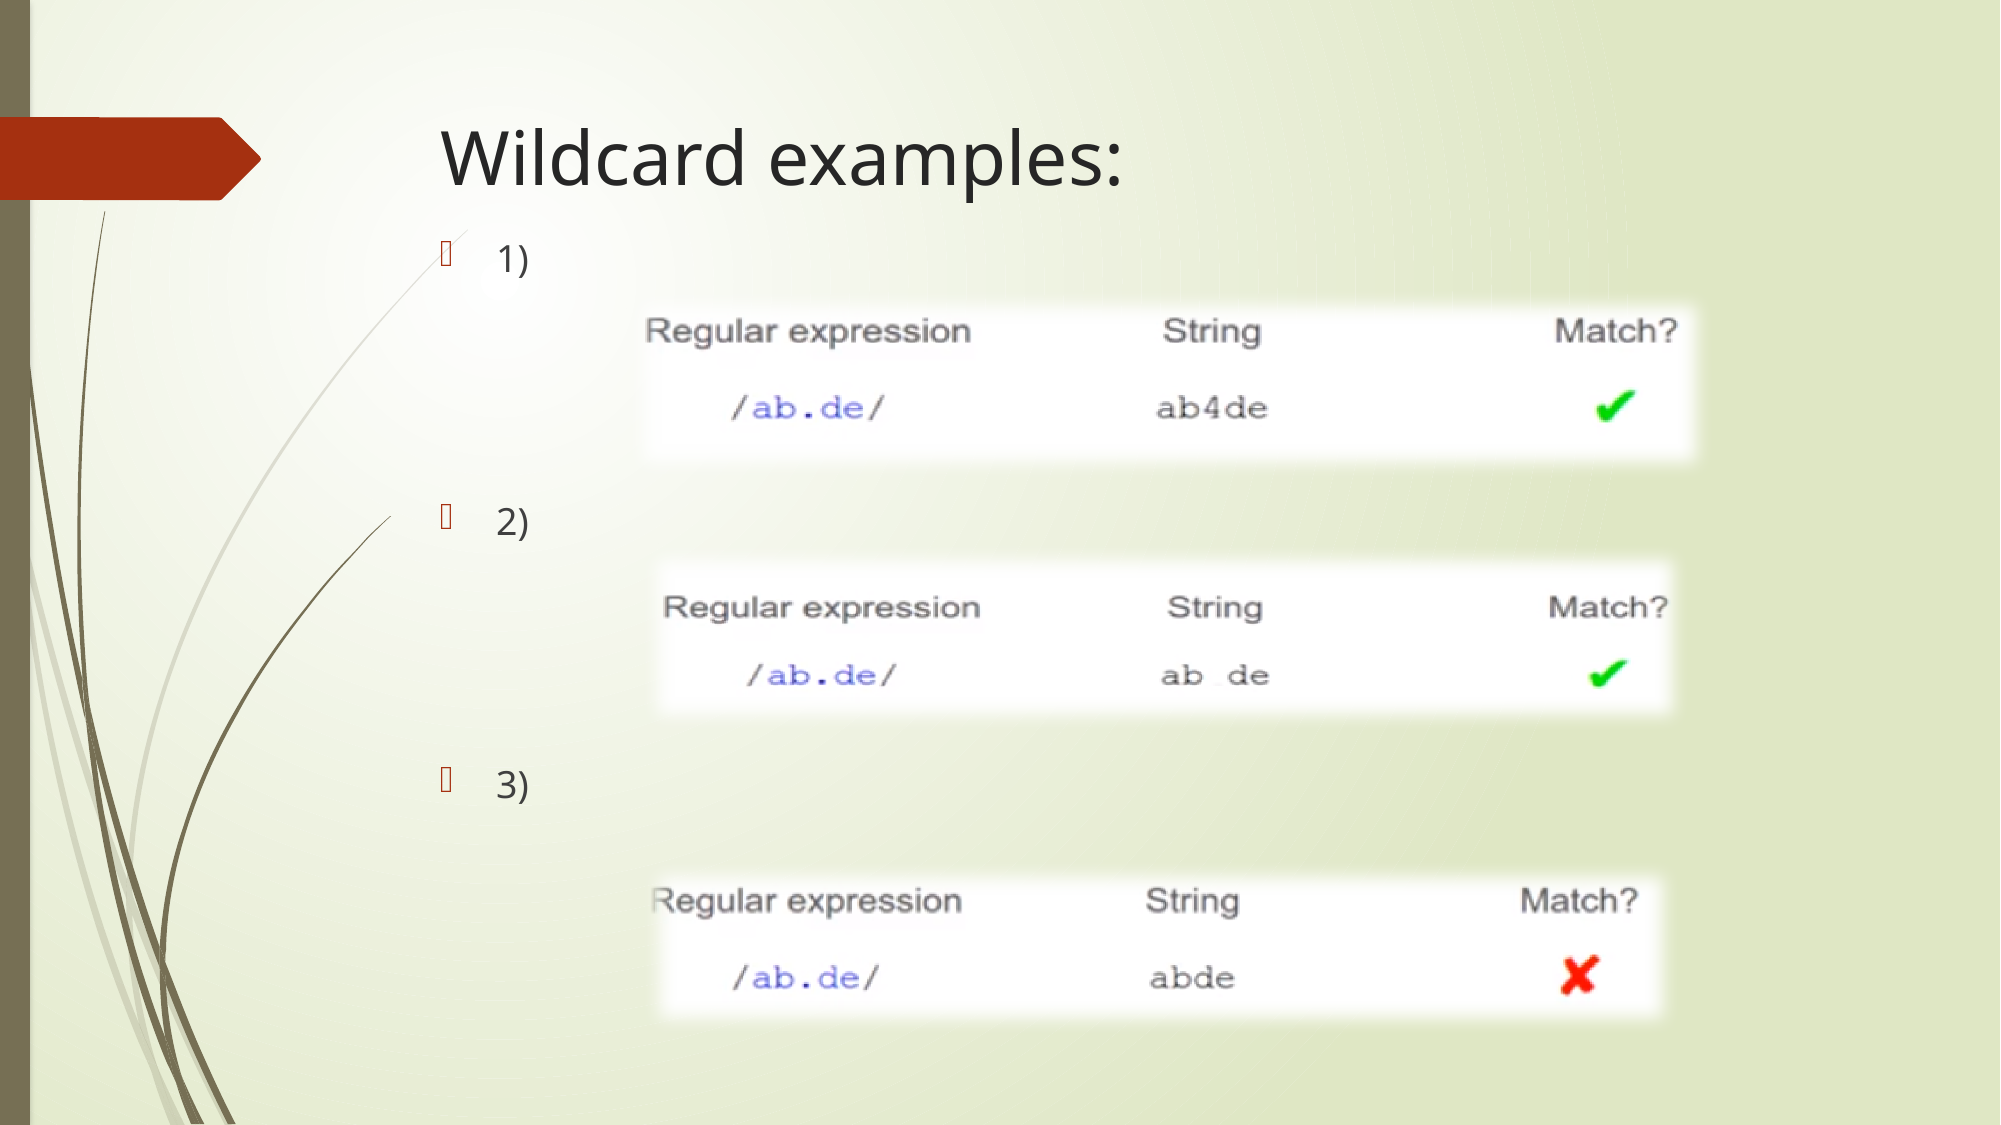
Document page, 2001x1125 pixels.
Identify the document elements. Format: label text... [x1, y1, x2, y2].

title Wildcard examples: [425, 102, 1888, 227]
picture [640, 541, 1689, 731]
picture [641, 859, 1681, 1035]
picture [625, 287, 1713, 480]
list 1) 2) 3) [424, 227, 1888, 1125]
